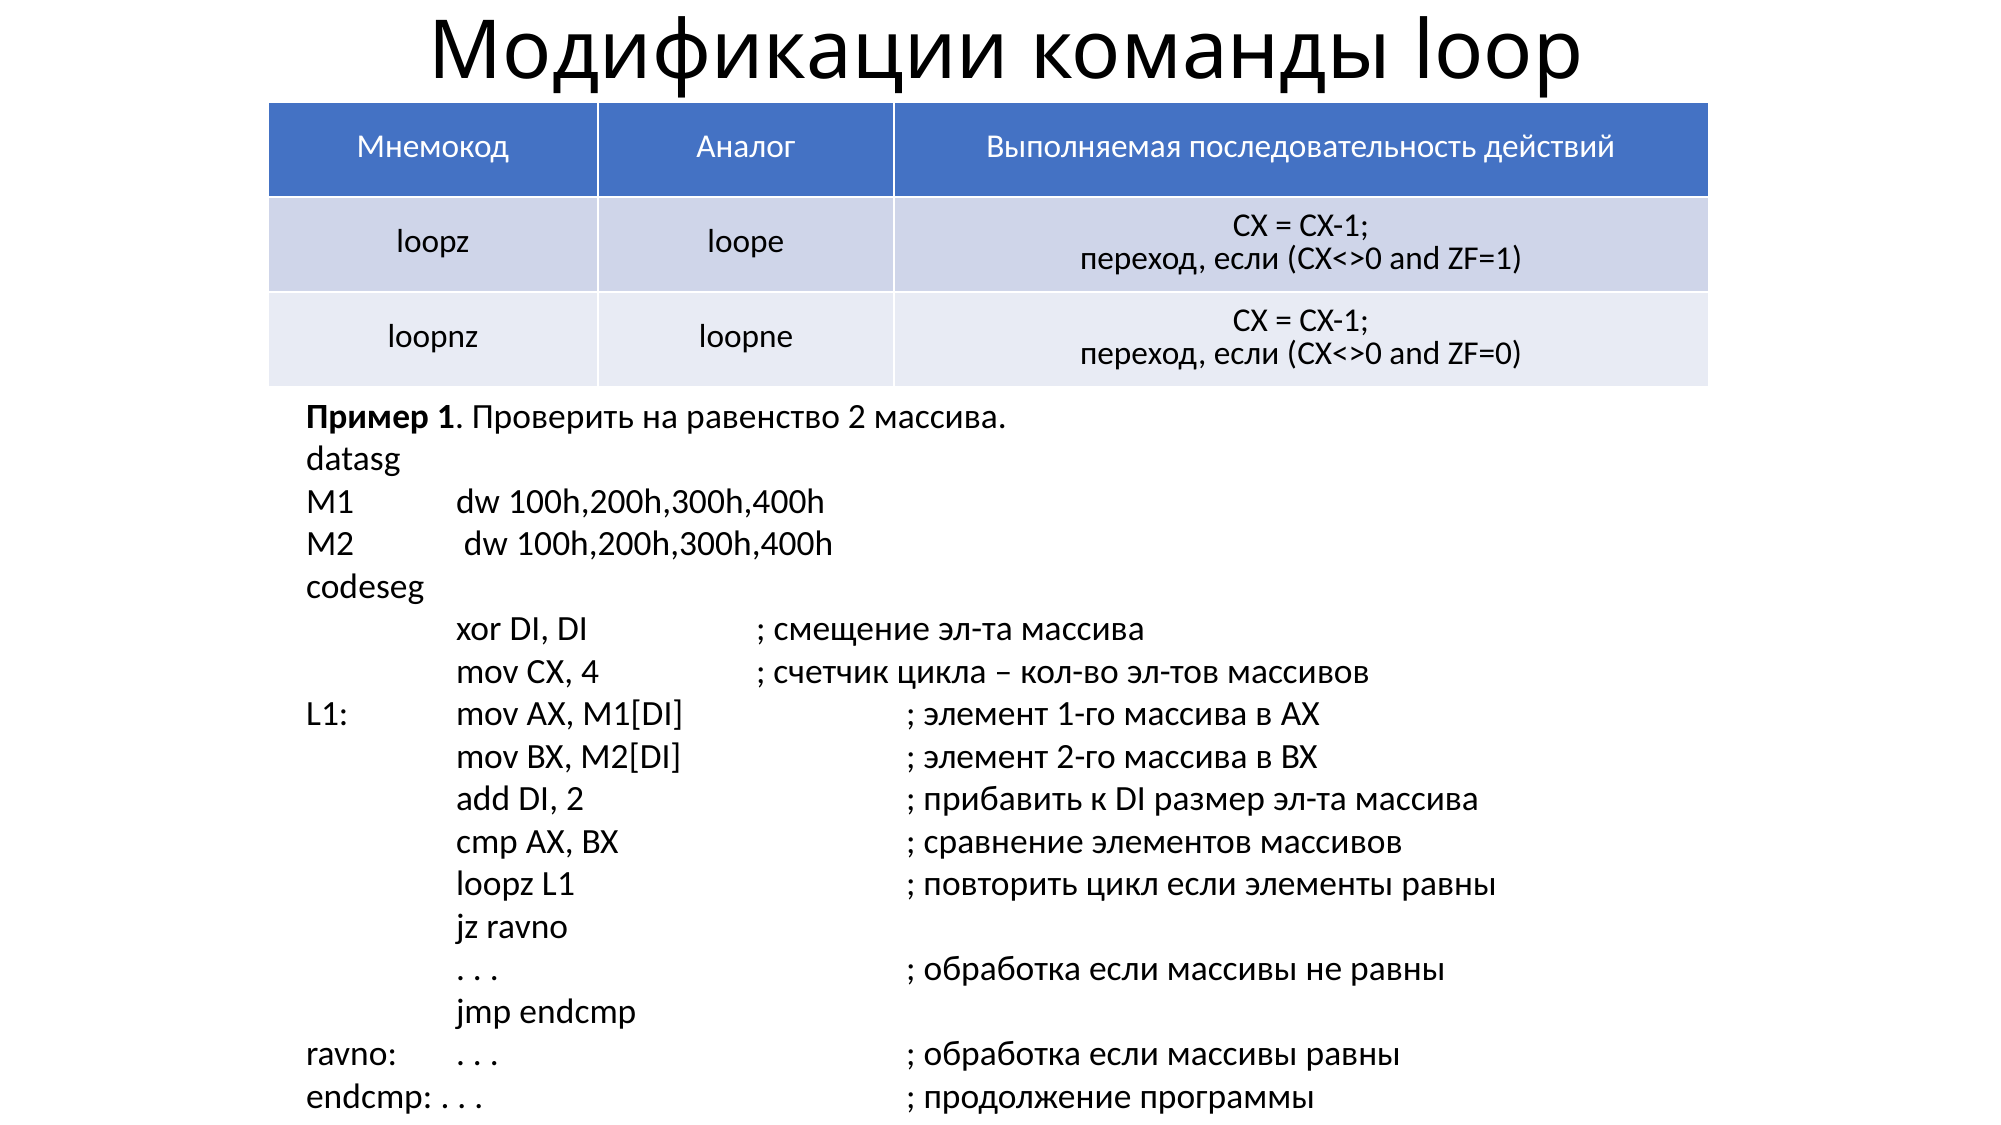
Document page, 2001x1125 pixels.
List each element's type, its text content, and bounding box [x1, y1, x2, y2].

table_cell CX = CX-1; переход, если (CX<>0 and ZF=0) [895, 293, 1708, 386]
table_header Выполняемая последовательность действий [895, 103, 1708, 196]
table_cell CX = CX-1; переход, если (CX<>0 and ZF=1) [895, 198, 1708, 291]
title Модификации команды loop [331, 0, 1682, 101]
text_box Пример 1. Проверить на равенство 2 массива. datasg M1 dw 100h,200h,300h,400h M2 dw 100h,200h,300h,400h codeseg xor DI, DI ; смещение эл-та массива mov CX, 4 ; счетчик цикла – кол-во эл-тов массивов L1: mov AX, M1[DI] ; элемент 1-го массива в AX mov BX, M2[DI] ; элемент 2-го массива в BX add DI, 2 ; прибавить к DI размер эл-та массива cmp AX, BX ; сравнение элементов массивов loopz L1 ; повторить цикл если элементы равны jz ravno . . . ; обработка если массивы не равны jmp endcmp ravno: . . . ; обработка если массивы равны endcmp: . . . ; продолжение программы [291, 385, 1686, 1123]
table_header Мнемокод [269, 103, 597, 196]
table_cell loopne [599, 293, 893, 385]
table_cell loopnz [269, 293, 597, 386]
table_header Аналог [599, 103, 893, 196]
table_cell loope [599, 198, 893, 291]
table_cell loopz [269, 198, 597, 291]
